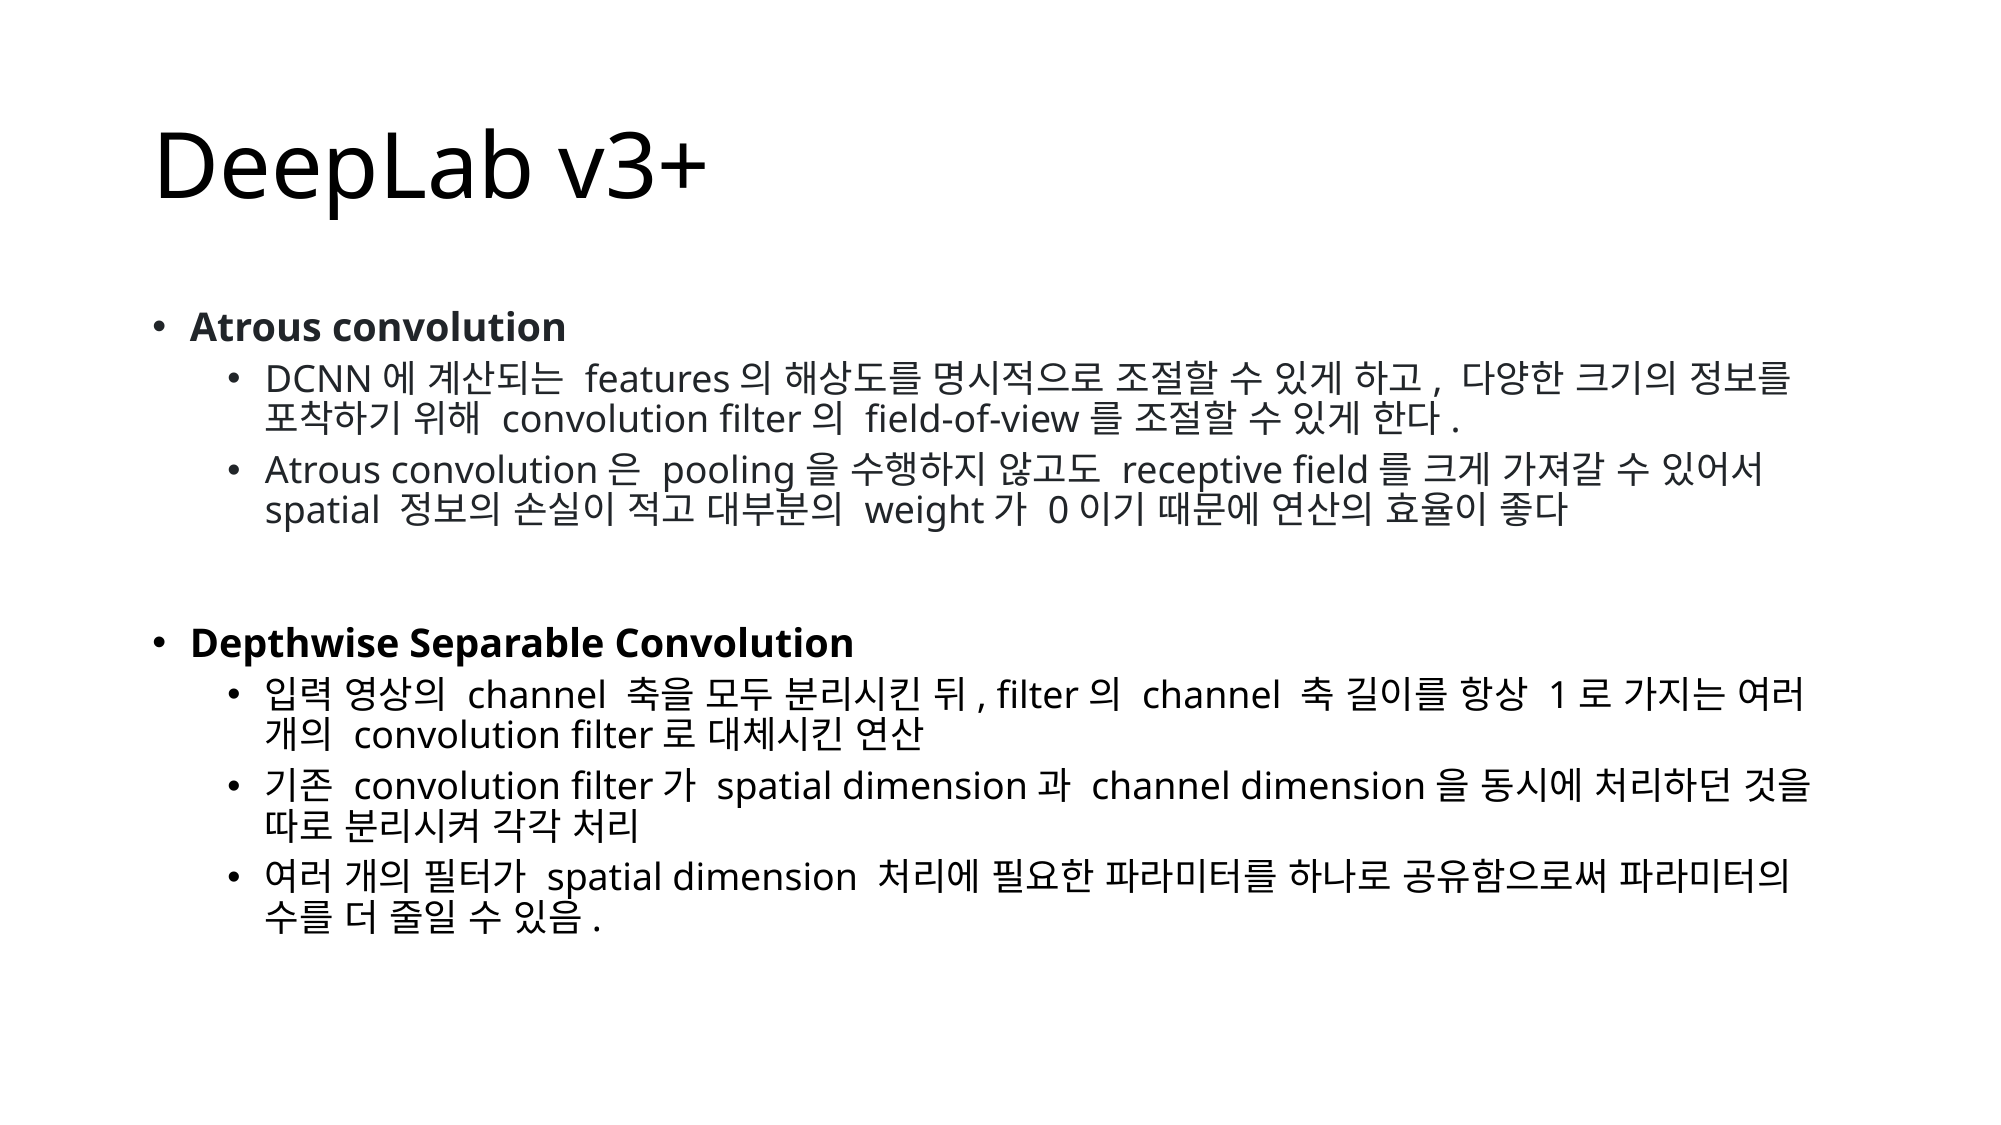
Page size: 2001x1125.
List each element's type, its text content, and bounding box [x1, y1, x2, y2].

title DeepLab v3+ [137, 59, 1863, 278]
list Atrous convolution DCNN에 계산되는 features의 해상도를 명시적으로 조절할 수 있게 하고, 다양한 크기의 정보를 포착하기 위해 convolution filter의 field-of-view를 조절할 수 있게 한다. Atrous convolution은 pooling을 수행하지 않고도 receptive field를 크게 가져갈 수 있어서 spatial 정보의 손실이 적고 대부분의 weight가 0이기 때문에 연산의 효율이 좋다 Depthwise Separable Convolution 입력 영상의 channel 축을 모두 분리시킨 뒤, filter의 channel 축 길이를 항상 1로 가지는 여러 개의 convolution filter로 대체시킨 연산 기존 convolution filter가 spatial dimension과 channel dimension을 동시에 처리하던 것을 따로 분리시켜 각각 처리 여러 개의 필터가 spatial dimension 처리에 필요한 파라미터를 하나로 공유함으로써 파라미터의 수를 더 줄일 수 있음. [137, 299, 1863, 1090]
